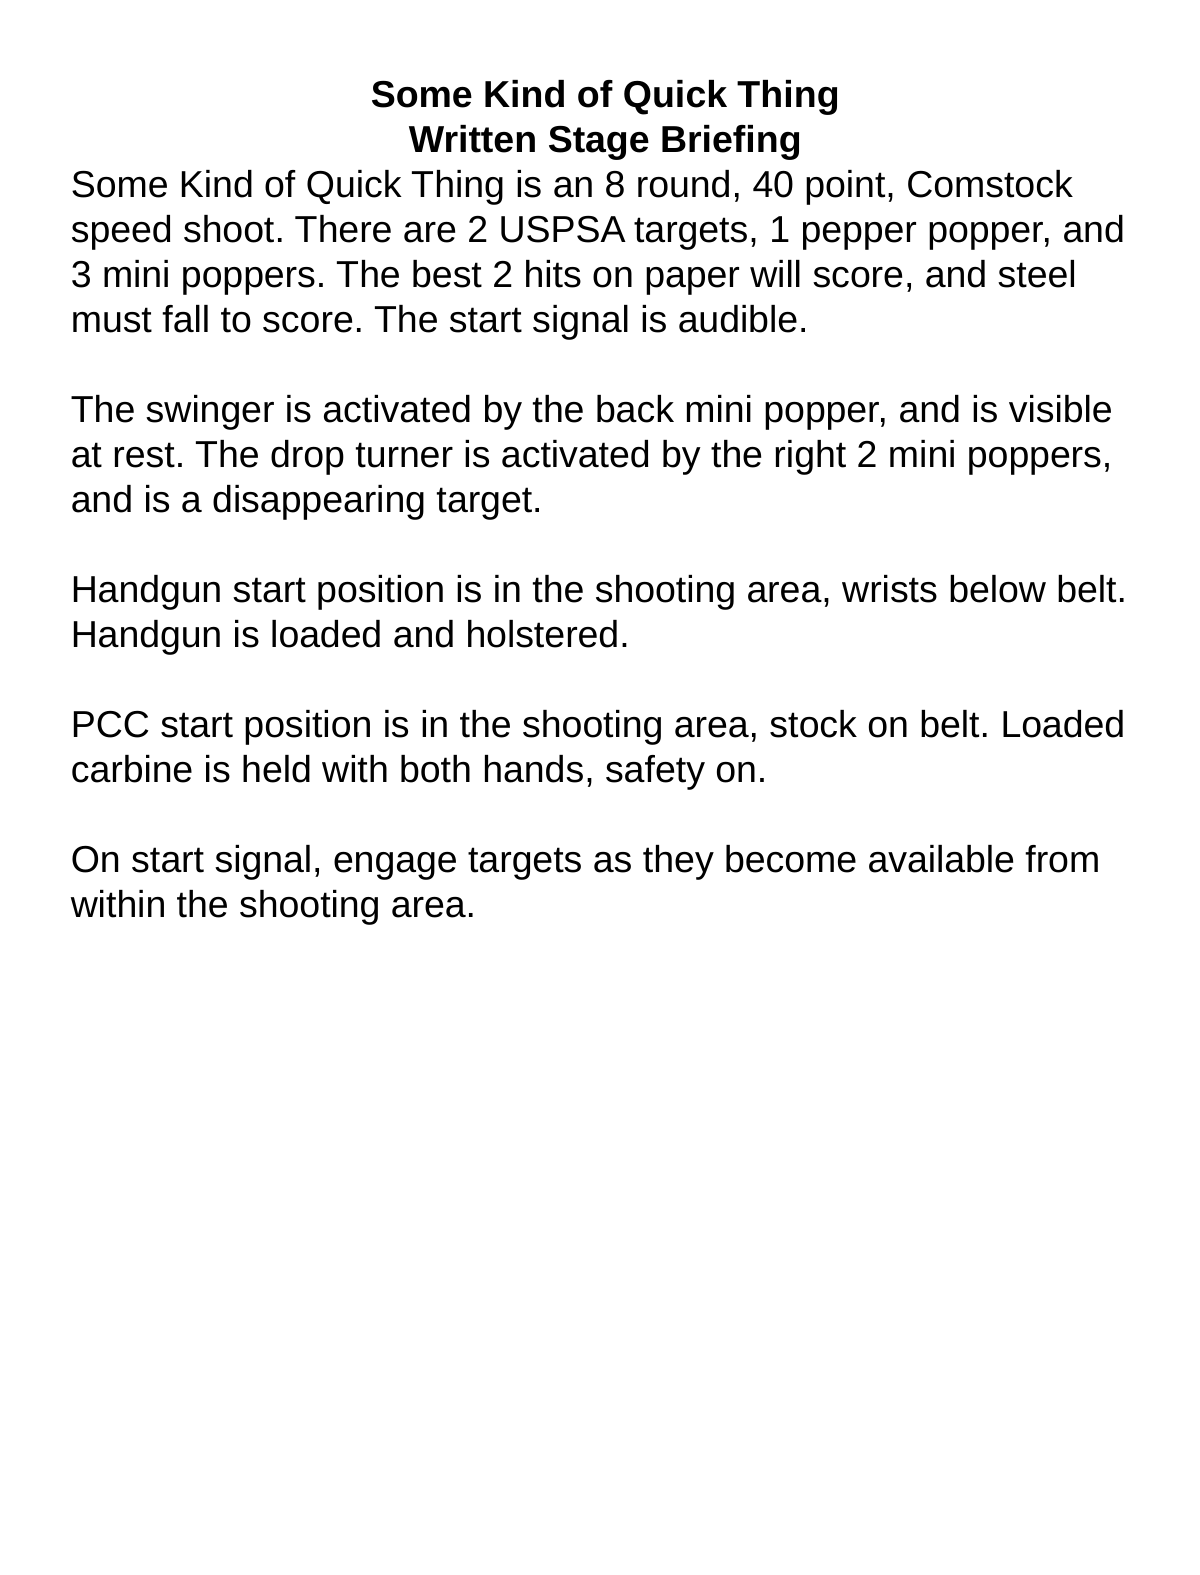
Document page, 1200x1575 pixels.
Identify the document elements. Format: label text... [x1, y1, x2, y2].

text_box Some Kind of Quick Thing Written Stage Briefing Some Kind of Quick Thing is an 8 round, 40 point, Comstock speed shoot. There are 2 USPSA targets, 1 pepper popper, and 3 mini poppers. The best 2 hits on paper will score, and steel must fall to score. The start signal is audible. The swinger is activated by the back mini popper, and is visible at rest. The drop turner is activated by the right 2 mini poppers, and is a disappearing target. Handgun start position is in the shooting area, wrists below belt. Handgun is loaded and holstered. PCC start position is in the shooting area, stock on belt. Loaded carbine is held with both hands, safety on. On start signal, engage targets as they become available from within the shooting area. [56, 63, 1156, 933]
